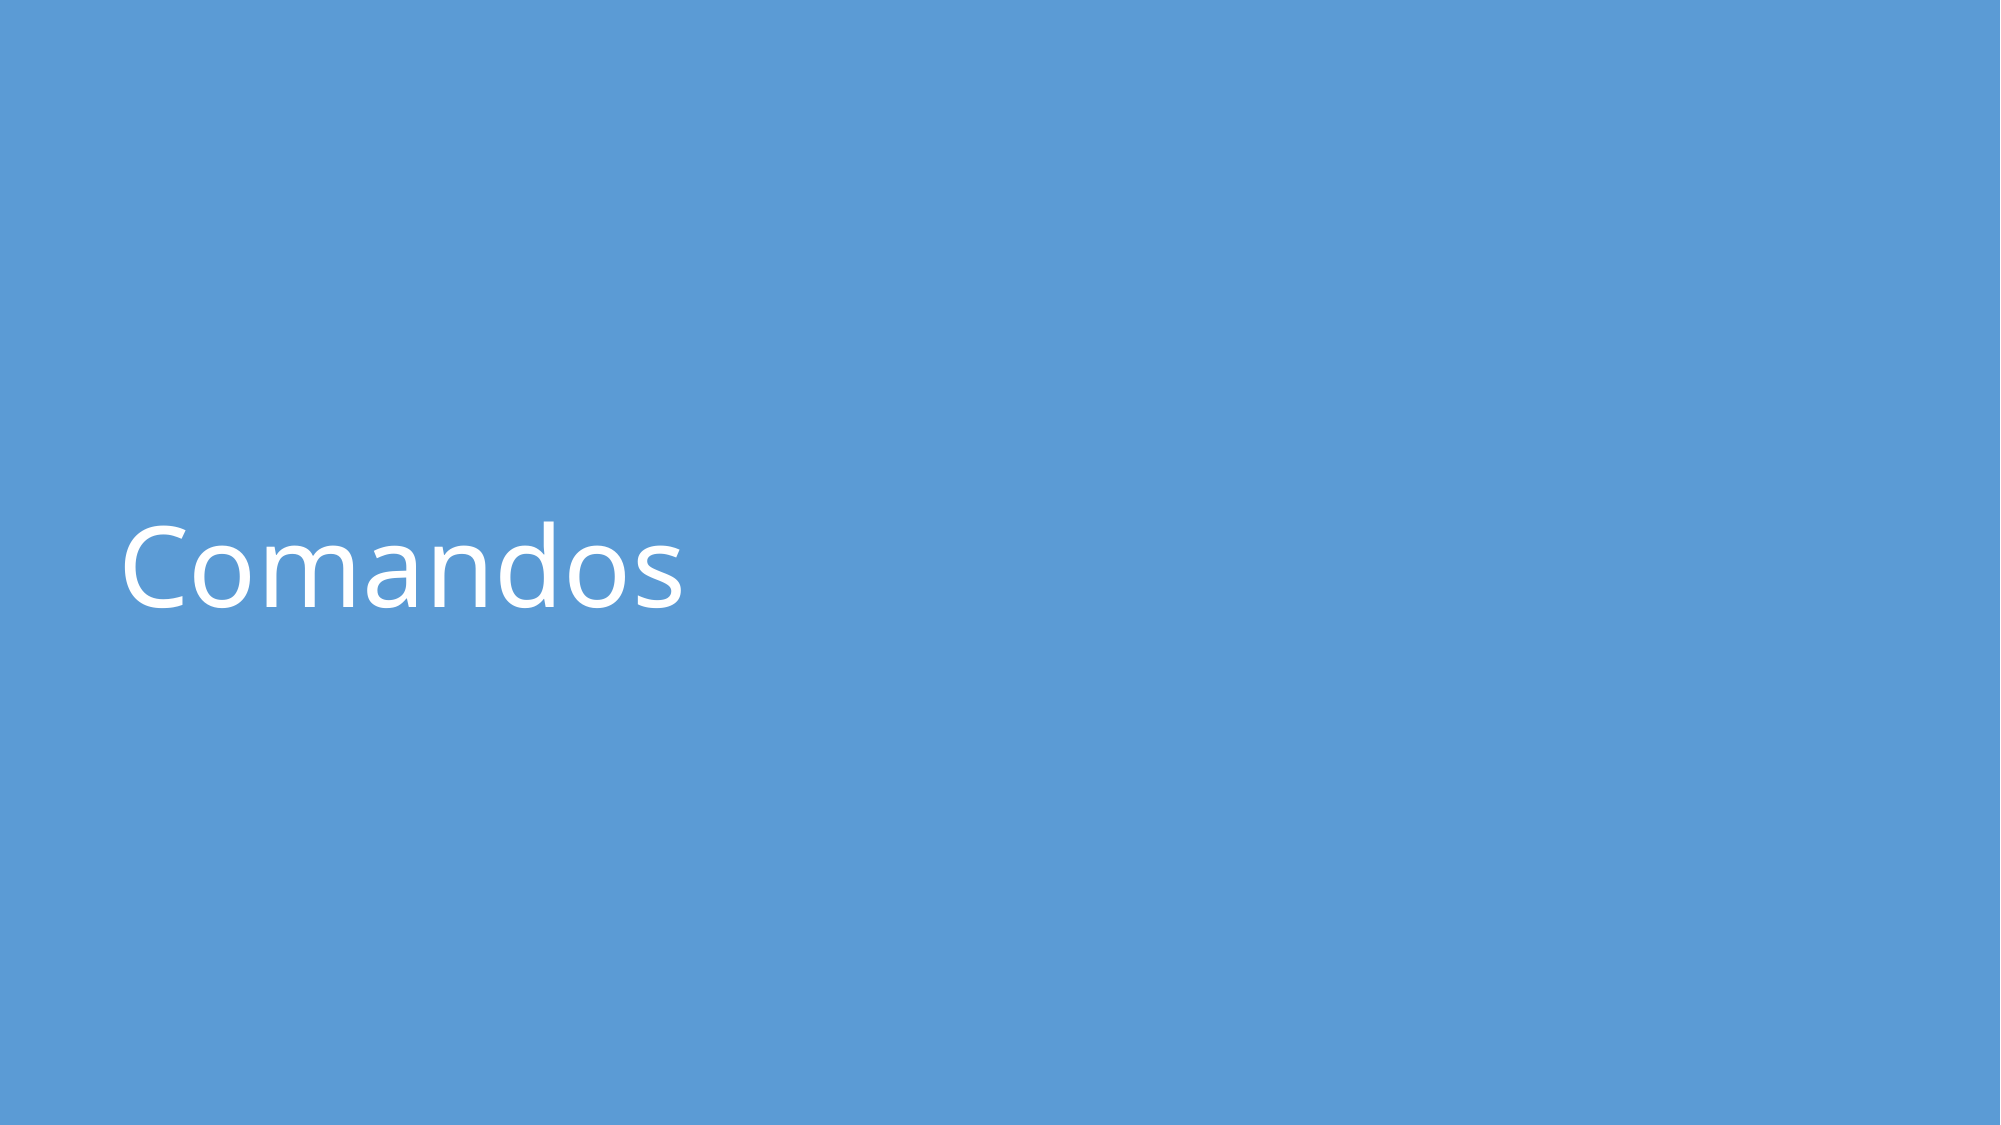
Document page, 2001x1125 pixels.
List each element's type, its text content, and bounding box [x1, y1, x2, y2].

text_box Comandos [0, 0, 2000, 1125]
